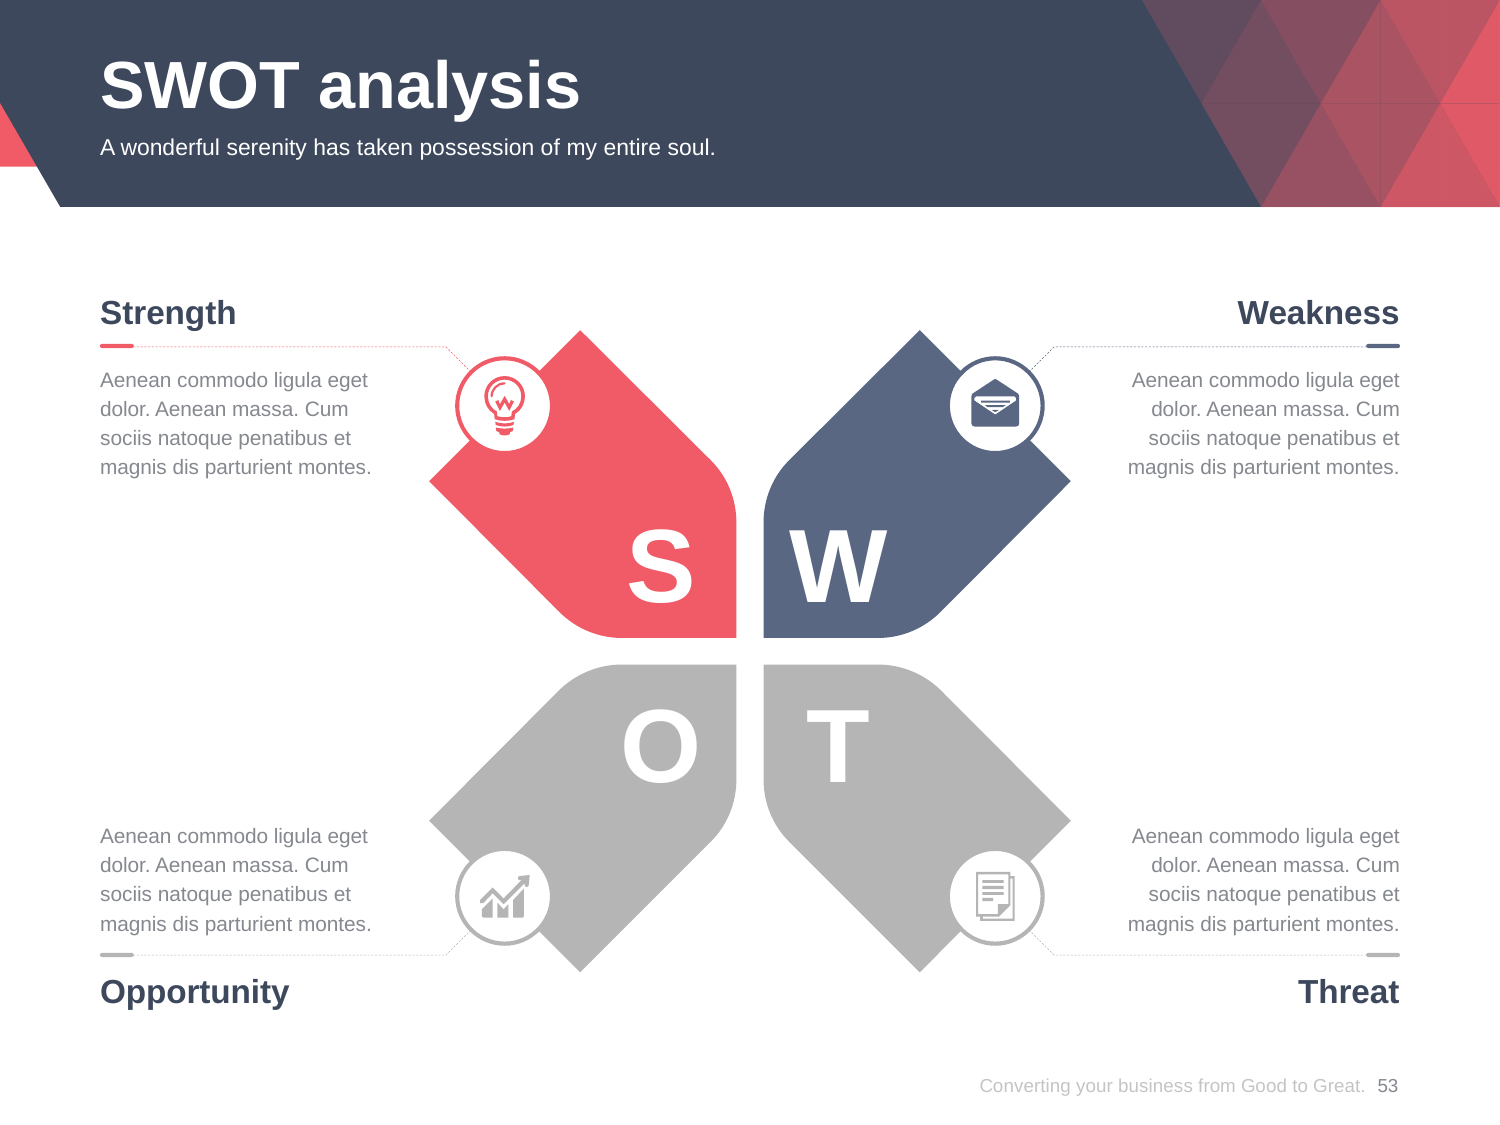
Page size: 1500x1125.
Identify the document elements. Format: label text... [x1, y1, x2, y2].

text_box [125, 919, 455, 956]
text_box [125, 346, 455, 383]
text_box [945, 846, 1045, 946]
text_box Aenean commodo ligula eget dolor. Aenean massa. Cum sociis natoque penatibus et magnis dis parturient montes. [100, 362, 392, 479]
text_box Weakness [1108, 291, 1400, 332]
footer Converting your business from Good to Great. [905, 1044, 1352, 1125]
text_box [1045, 346, 1375, 383]
text_box S [596, 498, 727, 624]
slide_number 53 [1352, 1044, 1424, 1125]
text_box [945, 356, 1045, 456]
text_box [455, 356, 555, 456]
text_box Strength [100, 291, 392, 332]
text_box W [773, 498, 904, 624]
text_box [429, 330, 737, 638]
text_box [1044, 919, 1375, 956]
text_box Aenean commodo ligula eget dolor. Aenean massa. Cum sociis natoque penatibus et magnis dis parturient montes. [1108, 362, 1400, 479]
text_box Threat [1108, 970, 1400, 1011]
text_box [455, 846, 555, 946]
text_box Aenean commodo ligula eget dolor. Aenean massa. Cum sociis natoque penatibus et magnis dis parturient montes. [100, 818, 392, 936]
list A wonderful serenity has taken possession of my entire soul. [100, 132, 1400, 192]
text_box Opportunity [100, 970, 392, 1011]
text_box [763, 664, 1071, 973]
title SWOT analysis [100, 29, 1400, 127]
text_box [763, 330, 1071, 638]
text_box Aenean commodo ligula eget dolor. Aenean massa. Cum sociis natoque penatibus et magnis dis parturient montes. [1108, 818, 1400, 936]
text_box O [596, 678, 727, 804]
text_box [429, 664, 737, 973]
text_box T [773, 678, 904, 804]
